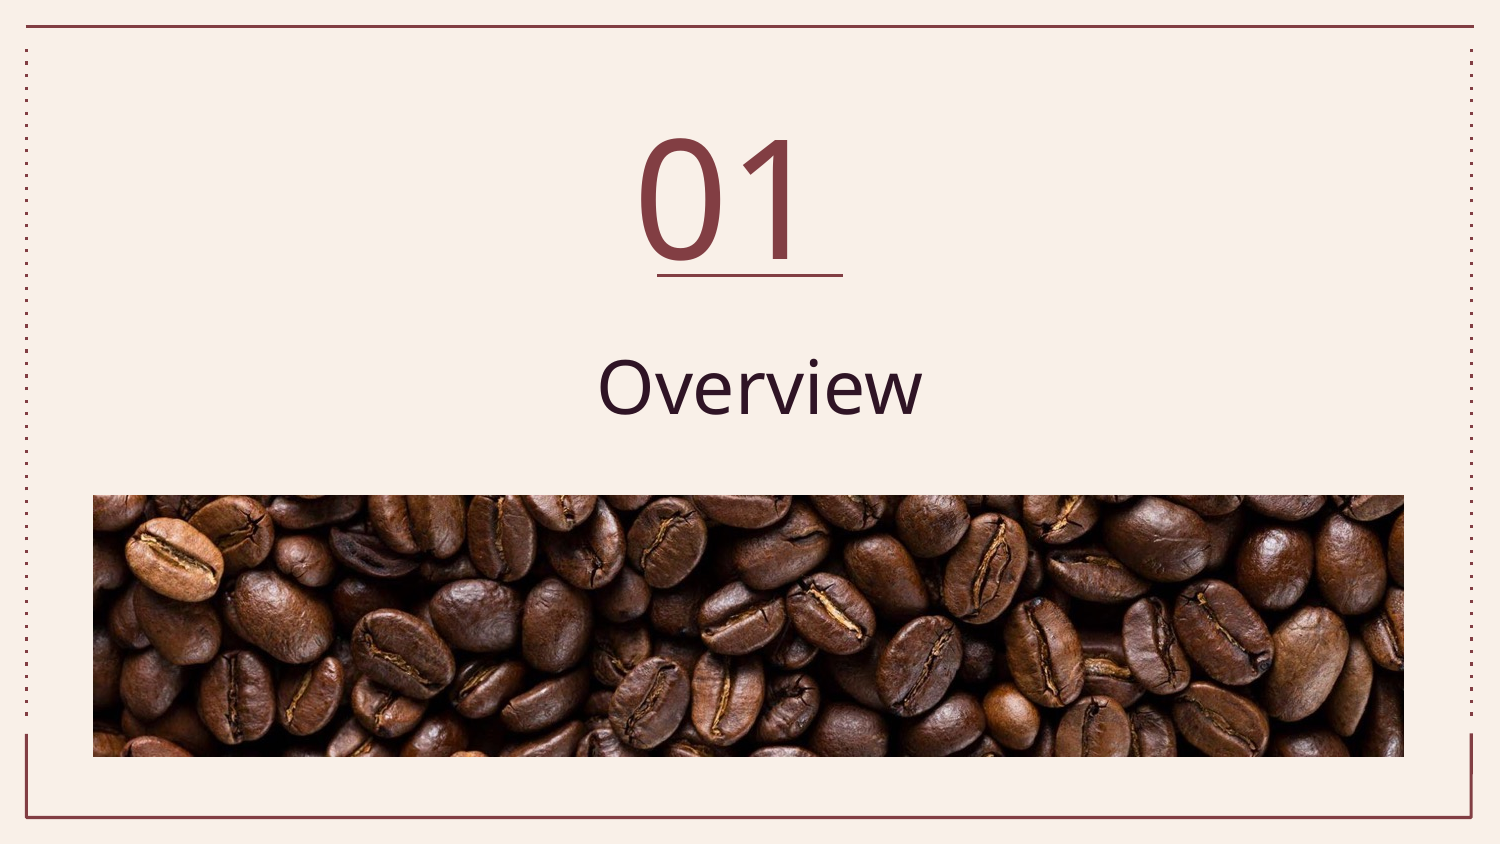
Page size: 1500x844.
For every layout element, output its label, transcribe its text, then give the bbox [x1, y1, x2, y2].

picture [93, 495, 1405, 757]
title 01 [618, 89, 882, 308]
title Overview [233, 324, 1267, 422]
